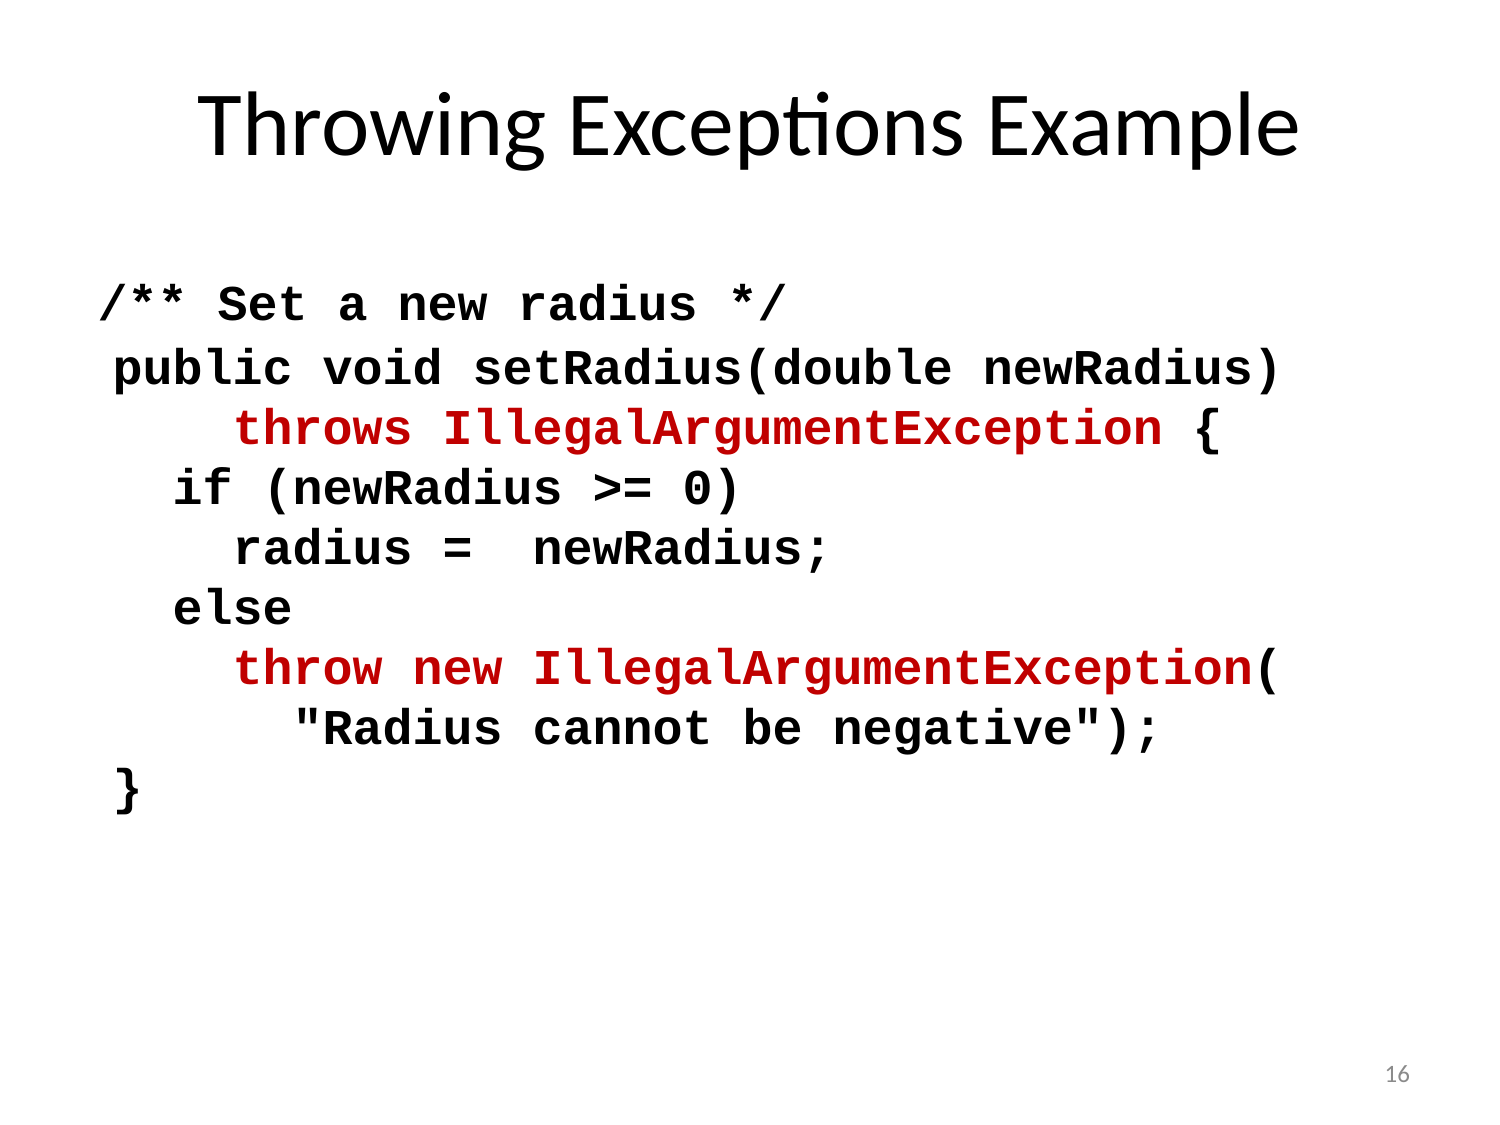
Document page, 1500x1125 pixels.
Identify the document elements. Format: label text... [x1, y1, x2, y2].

list /** Set a new radius */ public void setRadius(double newRadius) throws IllegalArgumentException { if (newRadius >= 0) radius = newRadius; else throw new IllegalArgumentException( "Radius cannot be negative"); } [37, 237, 1463, 975]
title Throwing Exceptions Example [112, 0, 1388, 237]
slide_number 16 [1074, 1042, 1425, 1103]
